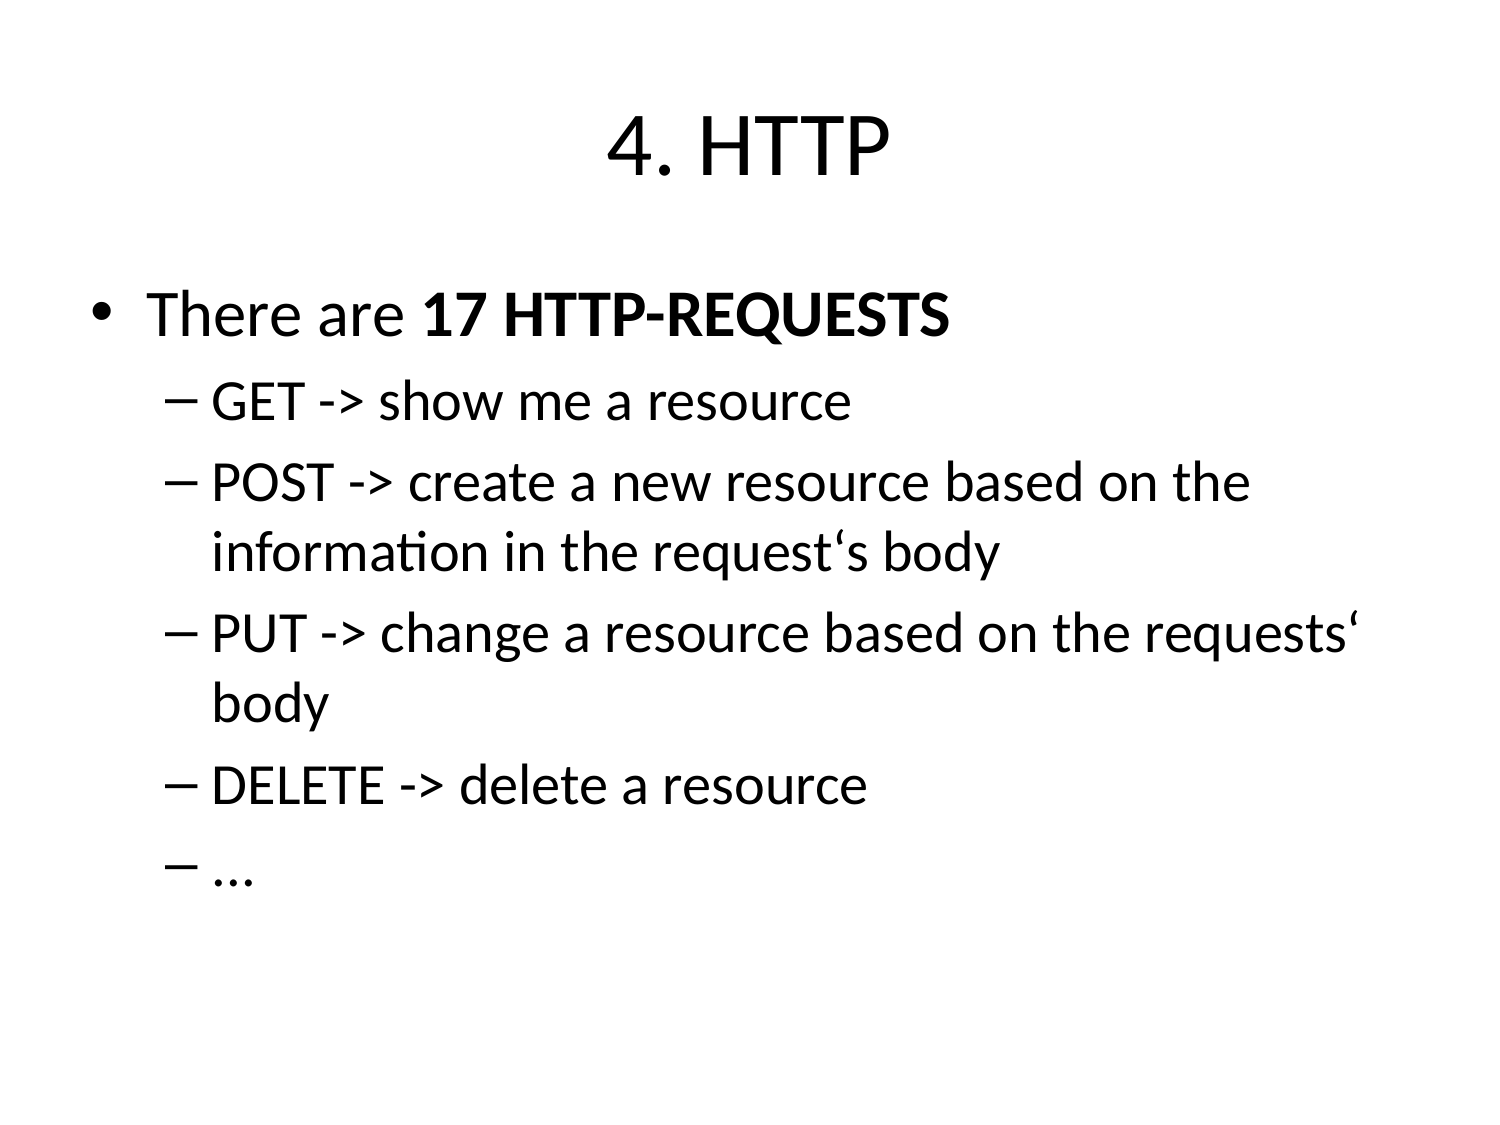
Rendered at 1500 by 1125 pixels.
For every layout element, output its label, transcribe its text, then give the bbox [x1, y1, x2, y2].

title 4. HTTP [75, 45, 1425, 233]
list There are 17 HTTP-REQUESTS GET -> show me a resource POST -> create a new resource based on the information in the request‘s body PUT -> change a resource based on the requests‘ body DELETE -> delete a resource ... [75, 262, 1425, 1005]
